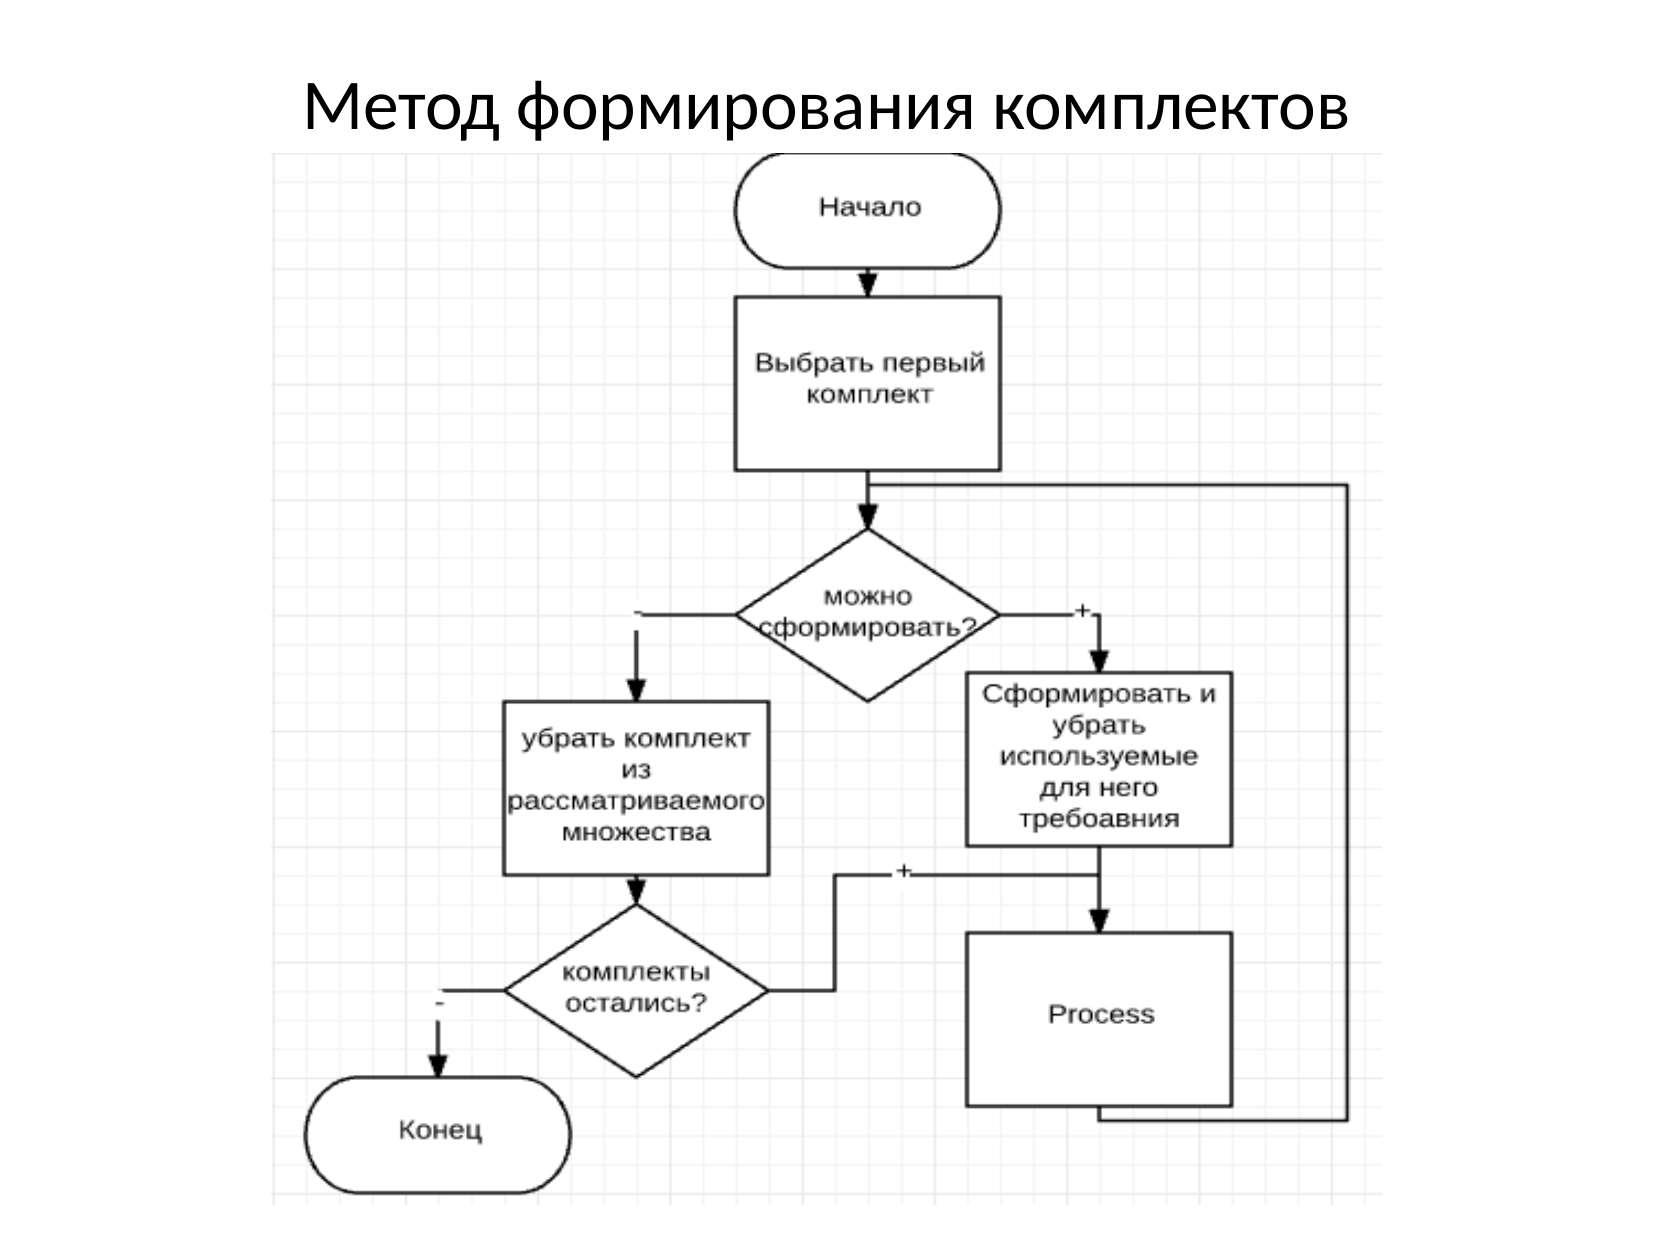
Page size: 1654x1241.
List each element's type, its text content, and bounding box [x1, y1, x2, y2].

picture [271, 153, 1382, 1206]
title Метод формирования комплектов [82, 49, 1571, 154]
